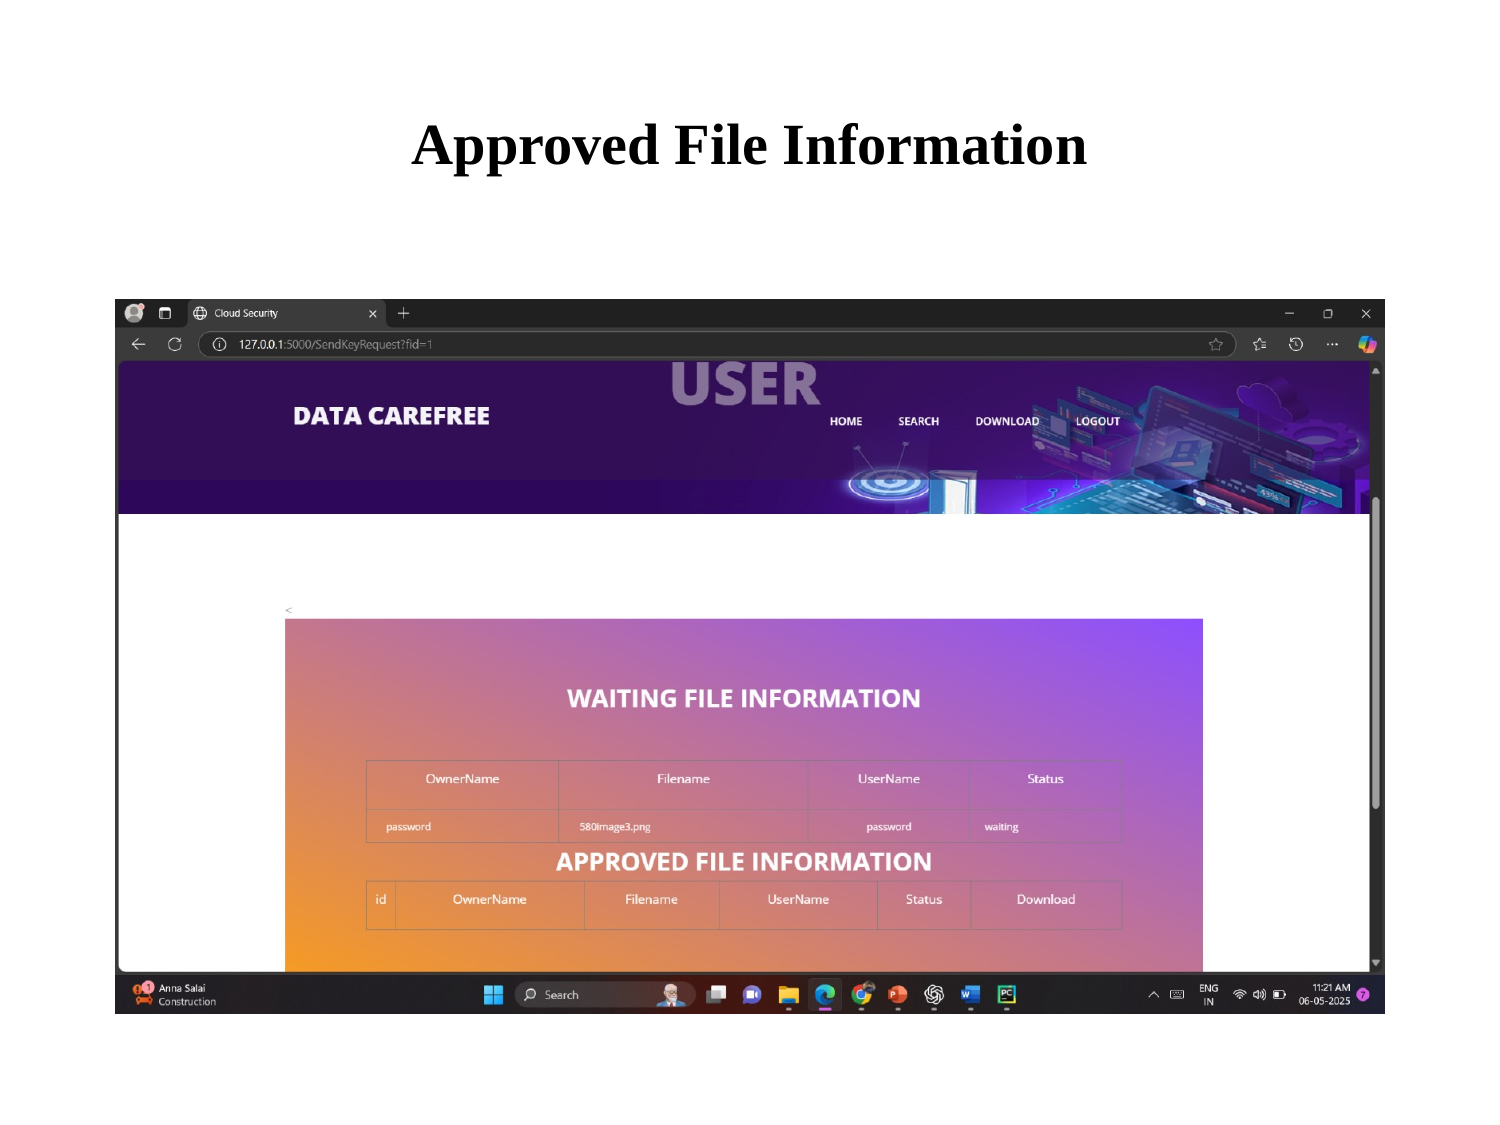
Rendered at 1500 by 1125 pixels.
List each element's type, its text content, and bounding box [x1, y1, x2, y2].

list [115, 299, 1385, 1014]
title Approved File Information [103, 59, 1397, 278]
